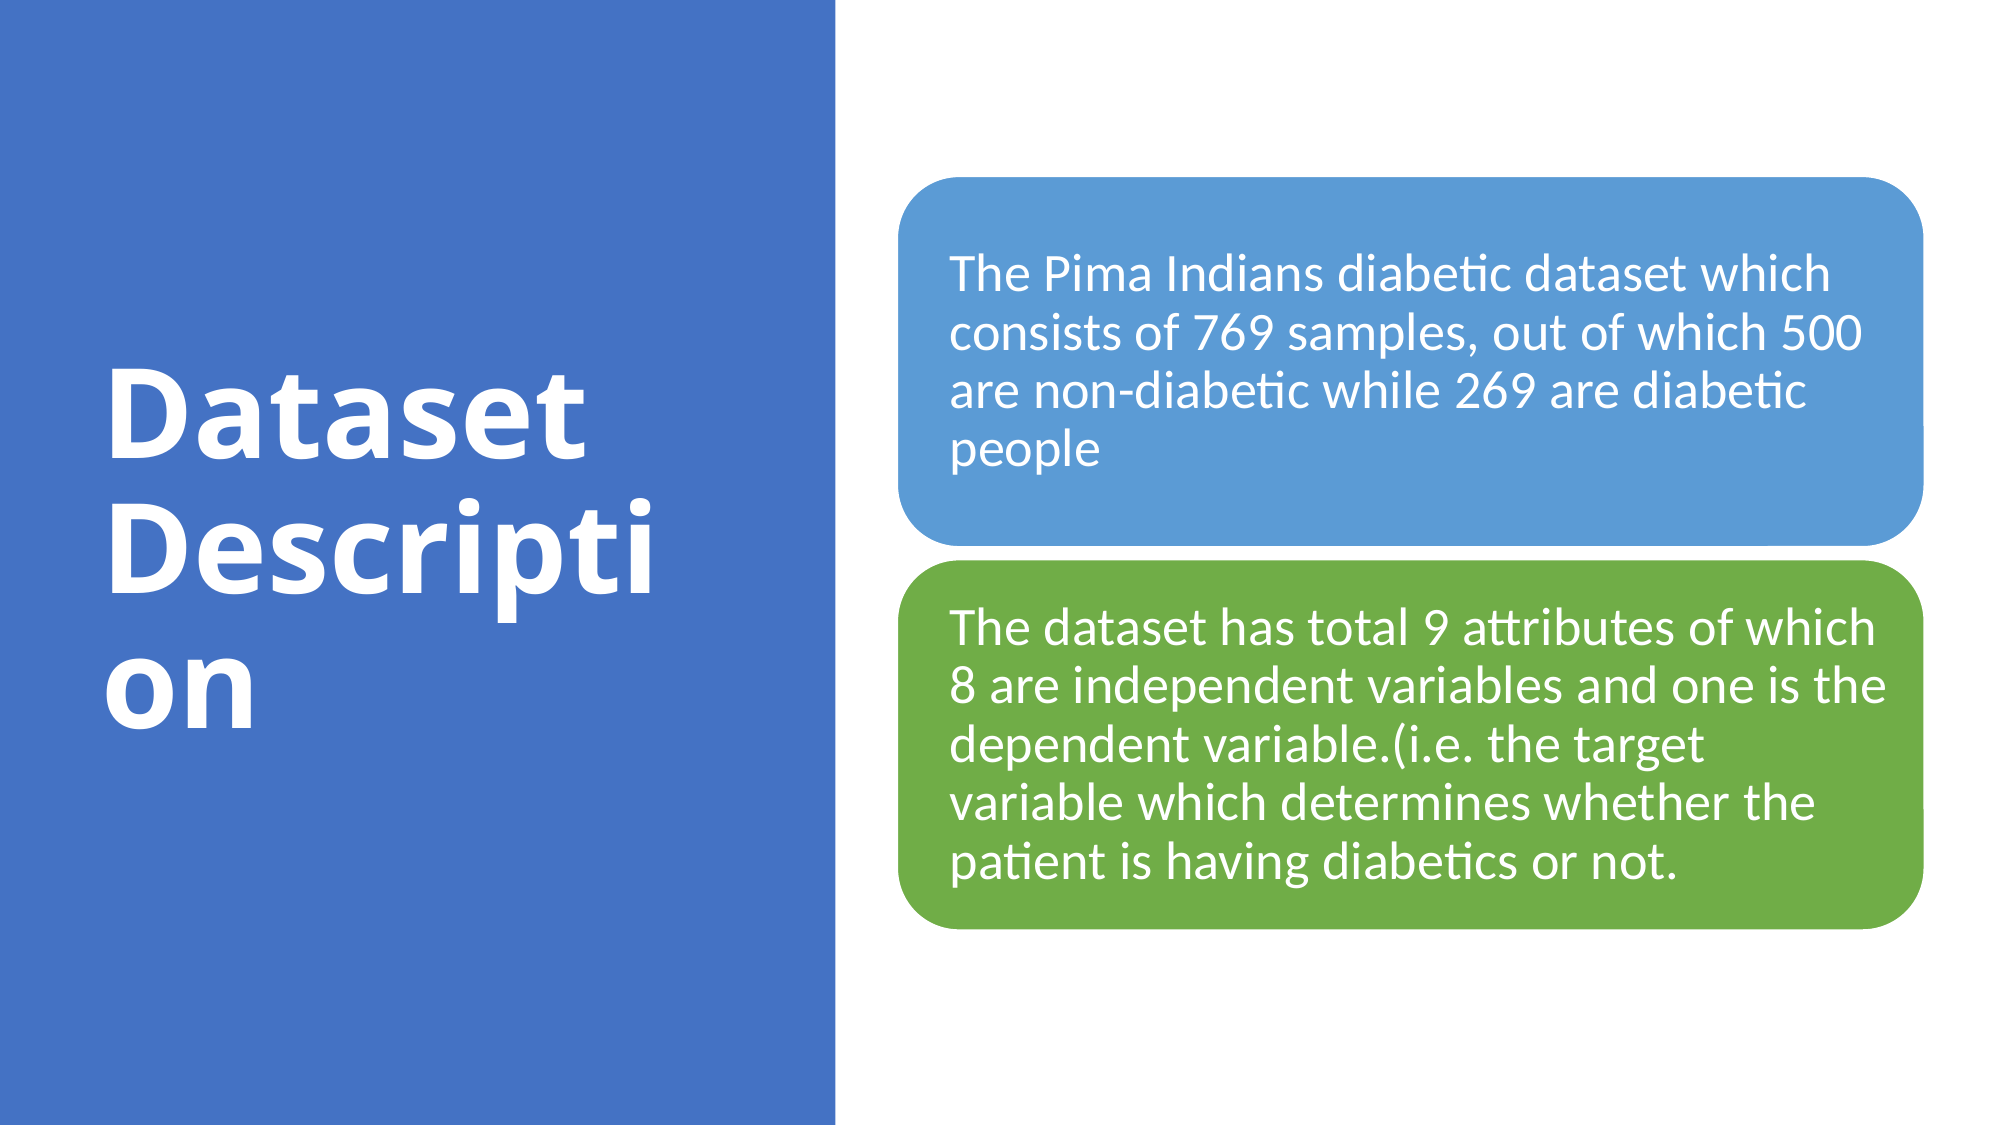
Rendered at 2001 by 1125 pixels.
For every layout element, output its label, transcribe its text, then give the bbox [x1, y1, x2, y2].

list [897, 101, 1925, 1005]
title Dataset Description [86, 101, 711, 1005]
text_box [0, 0, 836, 1125]
